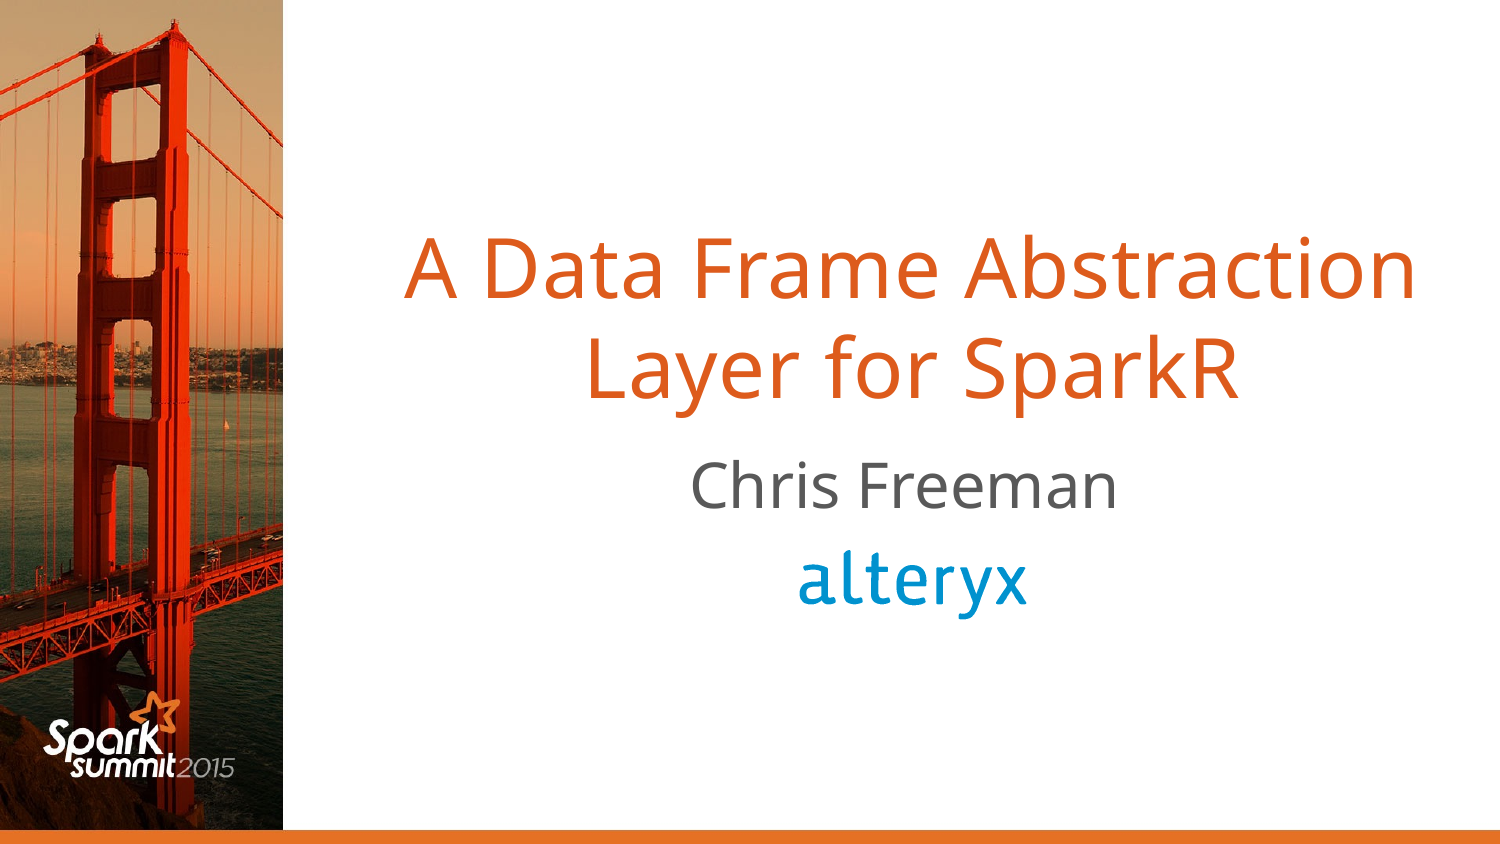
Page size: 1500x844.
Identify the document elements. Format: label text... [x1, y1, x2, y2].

title A Data Frame Abstraction Layer for SparkR [387, 111, 1439, 436]
picture [0, 0, 1500, 844]
list Chris Freeman [387, 436, 1439, 530]
